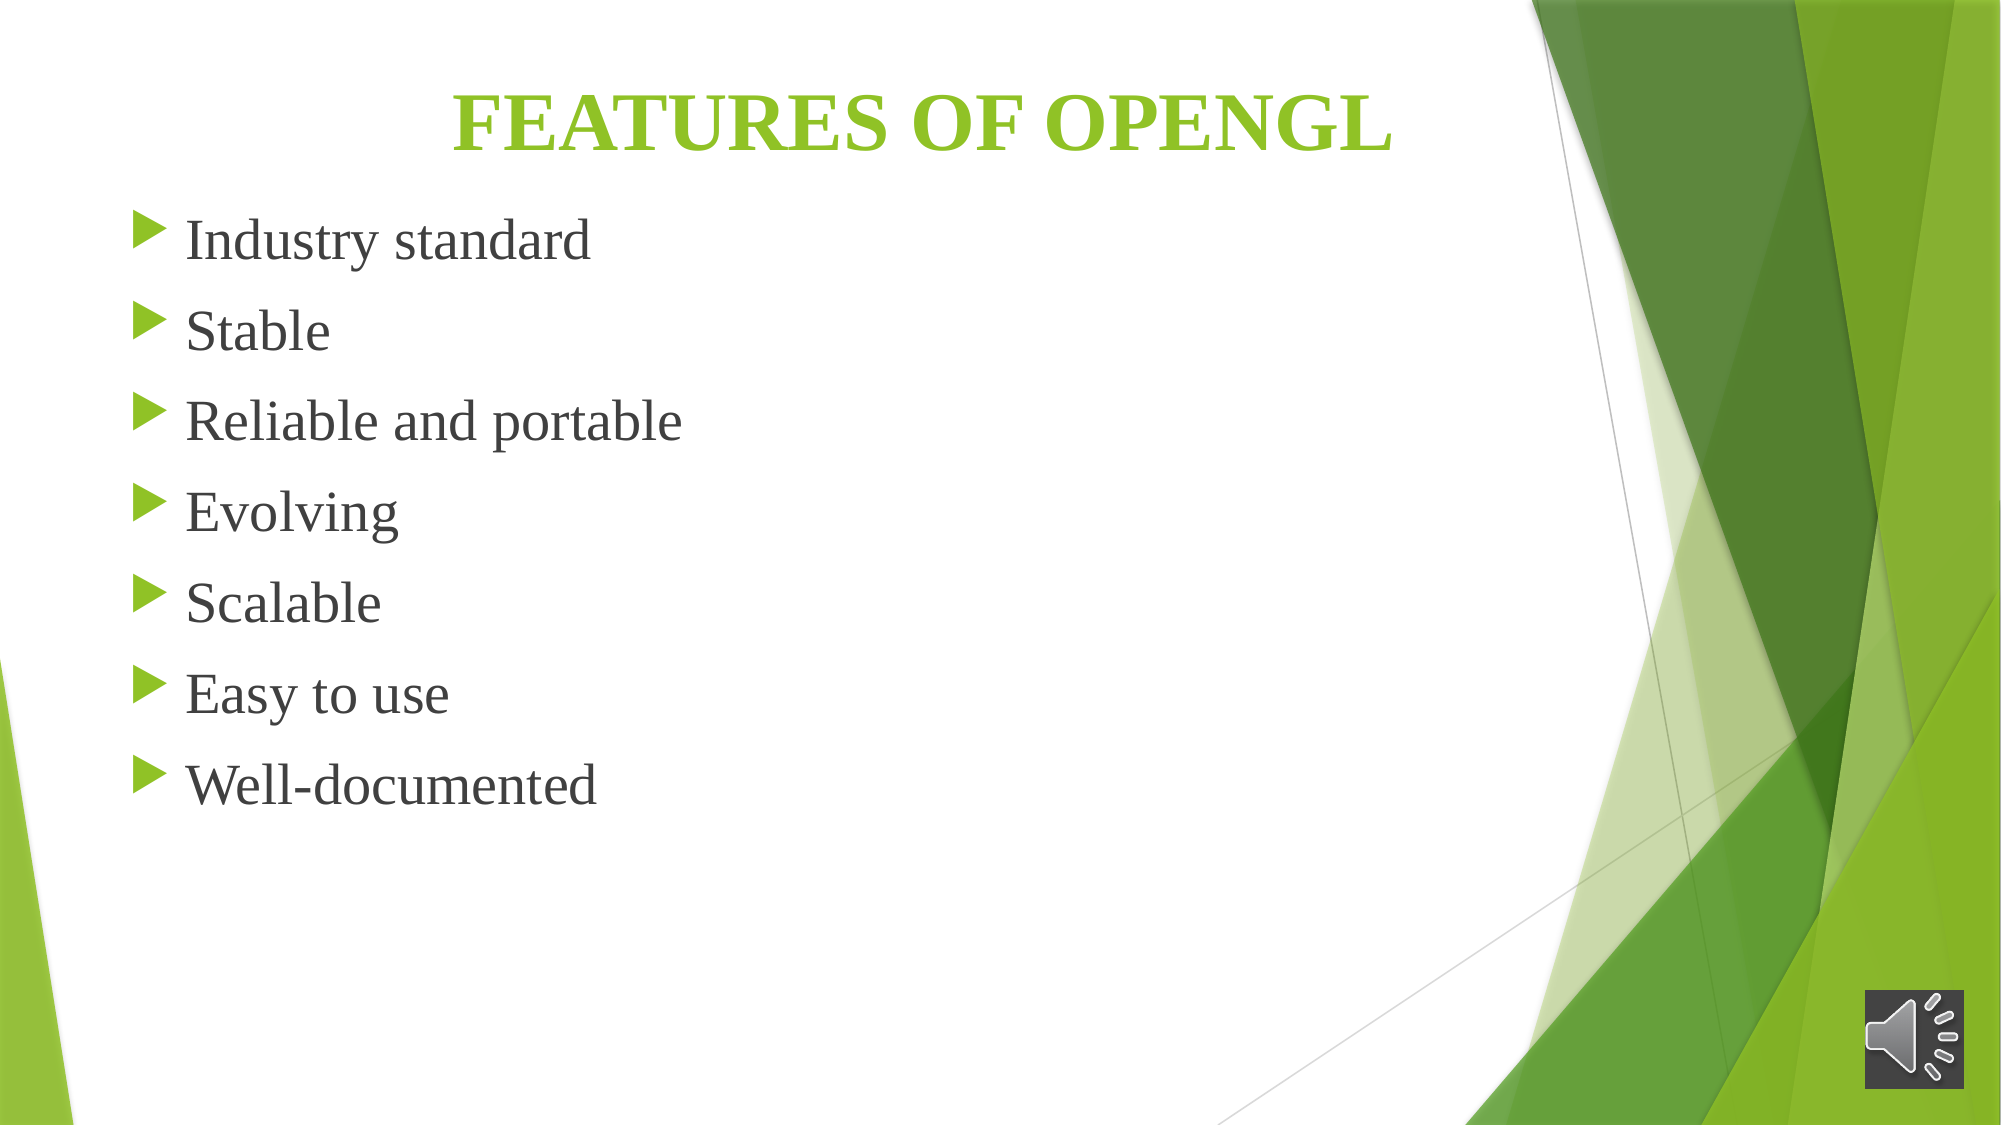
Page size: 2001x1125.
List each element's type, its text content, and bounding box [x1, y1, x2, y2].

title FEATURES OF OPENGL [137, 59, 1863, 232]
picture [1864, 989, 1966, 1091]
list Industry standard Stable Reliable and portable Evolving Scalable Easy to use Well-documented [113, 193, 1525, 830]
